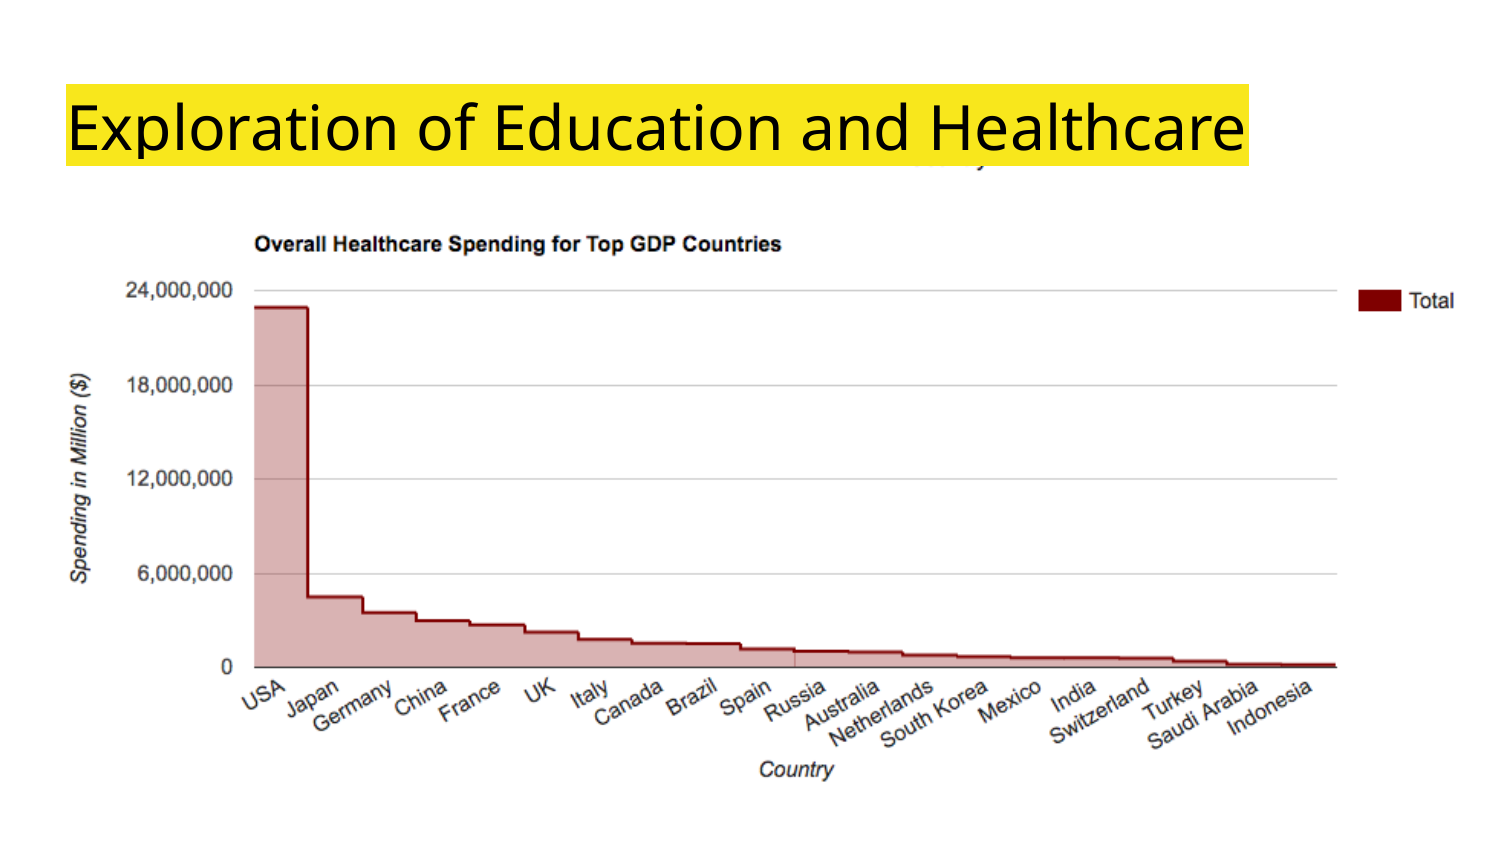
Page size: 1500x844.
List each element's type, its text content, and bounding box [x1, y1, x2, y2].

title Exploration of Education and Healthcare datasets [51, 72, 1449, 165]
picture [50, 166, 1472, 794]
